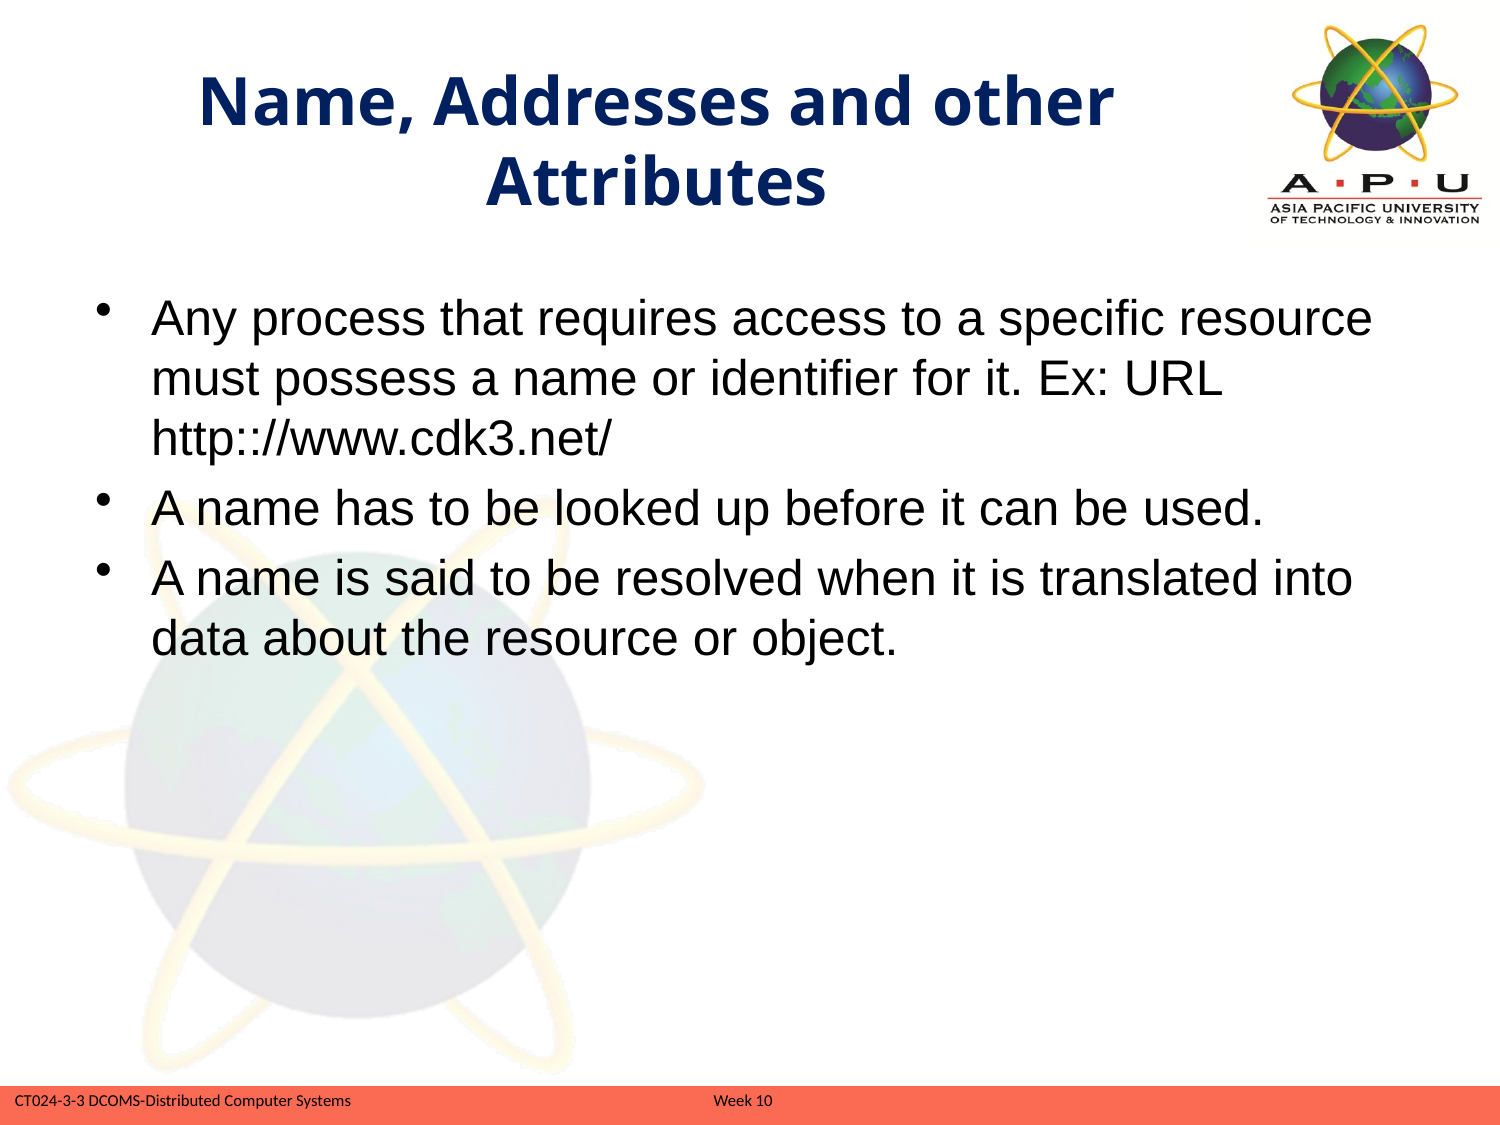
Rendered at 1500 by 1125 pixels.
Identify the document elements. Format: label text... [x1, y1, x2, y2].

picture [1251, 0, 1500, 249]
list Any process that requires access to a specific resource must possess a name or identifier for it. Ex: URL http:://www.cdk3.net/ A name has to be looked up before it can be used. A name is said to be resolved when it is translated into data about the resource or object. [79, 278, 1430, 1021]
title Name, Addresses and other Attributes [79, 45, 1235, 233]
